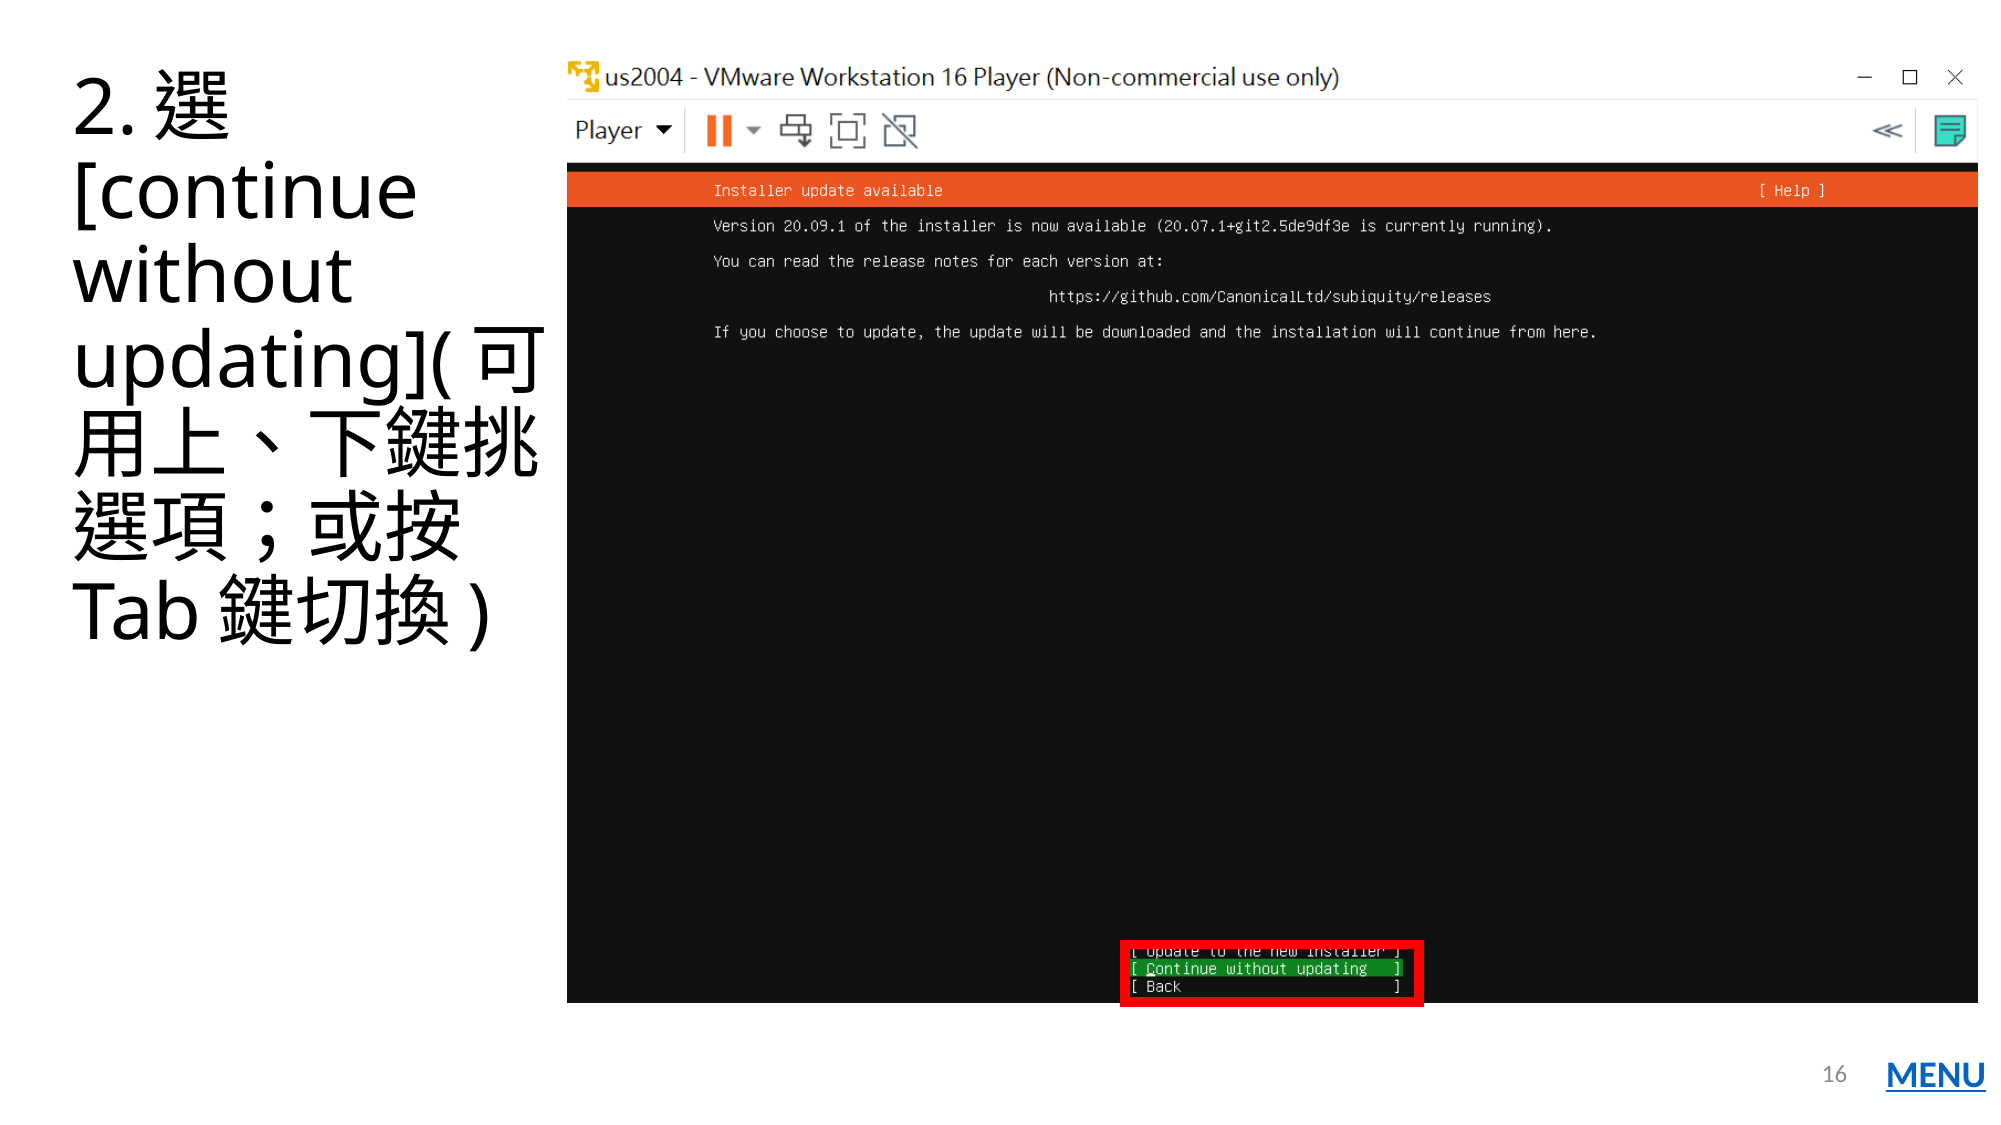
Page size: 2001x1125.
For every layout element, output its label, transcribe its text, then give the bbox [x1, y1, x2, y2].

slide_number 16 [1412, 1042, 1863, 1103]
title 2.選[continue without updating](可用上、下鍵挑選項；或按Tab鍵切換) [57, 59, 567, 733]
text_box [567, 59, 1978, 1004]
